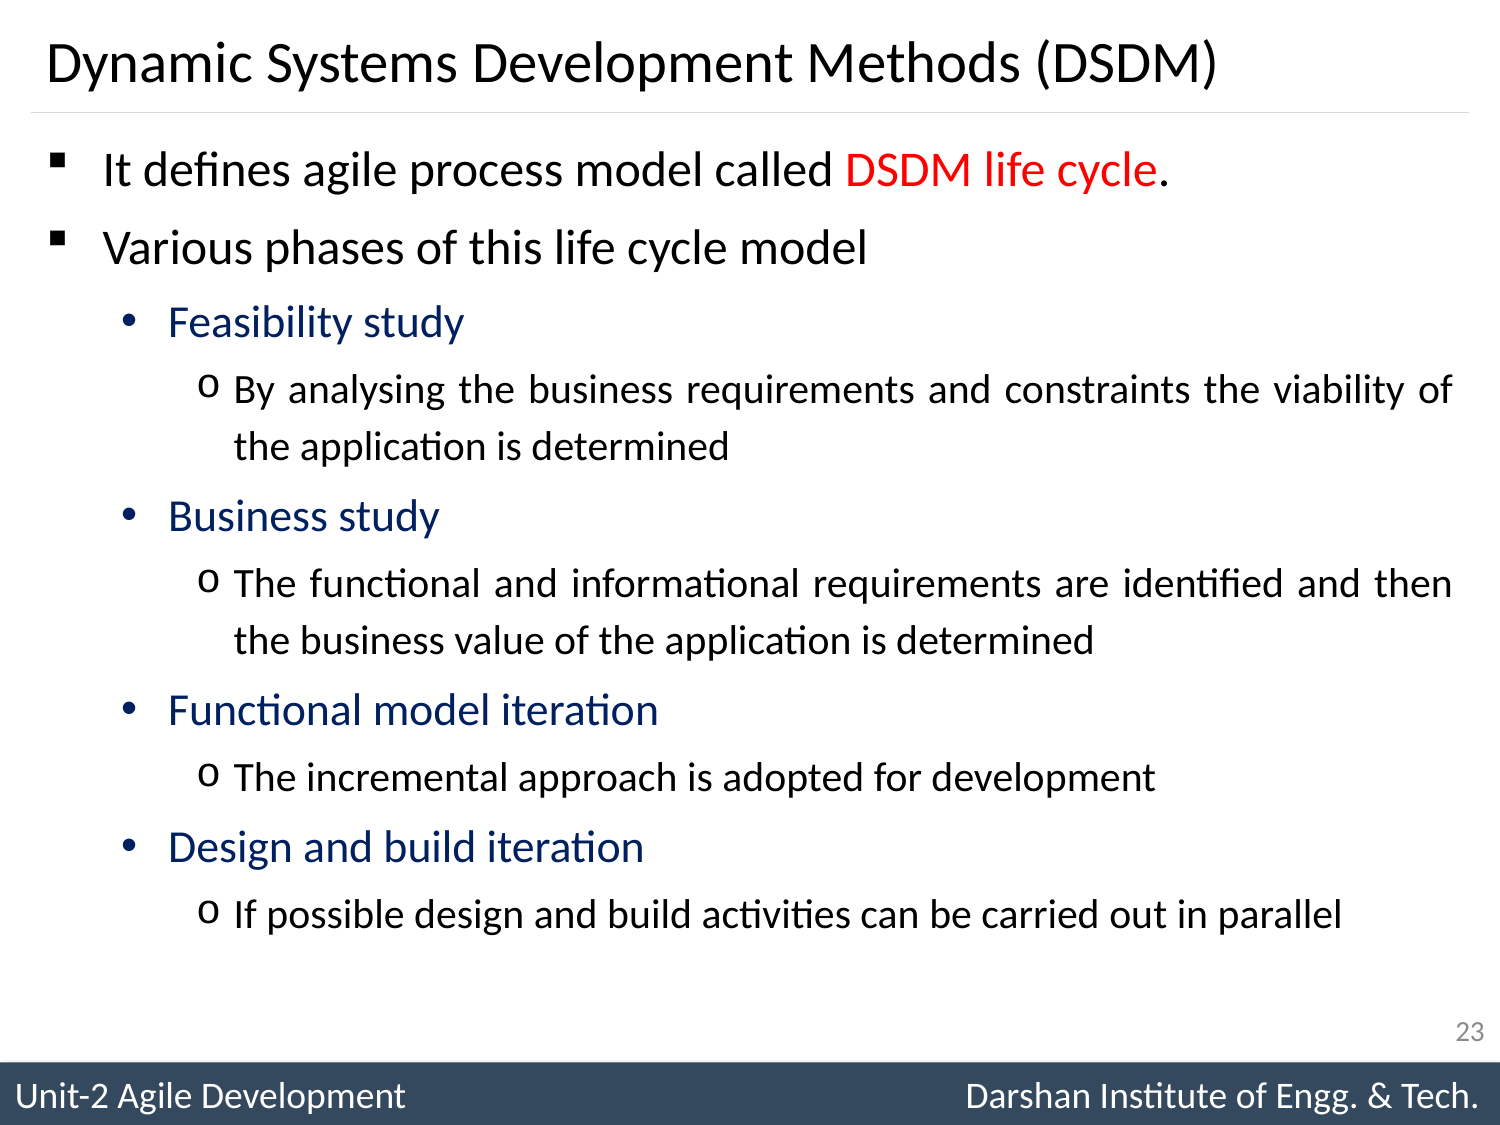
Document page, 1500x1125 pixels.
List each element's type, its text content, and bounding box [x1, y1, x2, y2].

list It defines agile process model called DSDM life cycle. Various phases of this life cycle model Feasibility study By analysing the business requirements and constraints the viability of the application is determined Business study The functional and informational requirements are identified and then the business value of the application is determined Functional model iteration The incremental approach is adopted for development Design and build iteration If possible design and build activities can be carried out in parallel [31, 120, 1469, 1046]
slide_number 23 [1149, 999, 1500, 1060]
title Dynamic Systems Development Methods (DSDM) [31, 0, 1469, 120]
